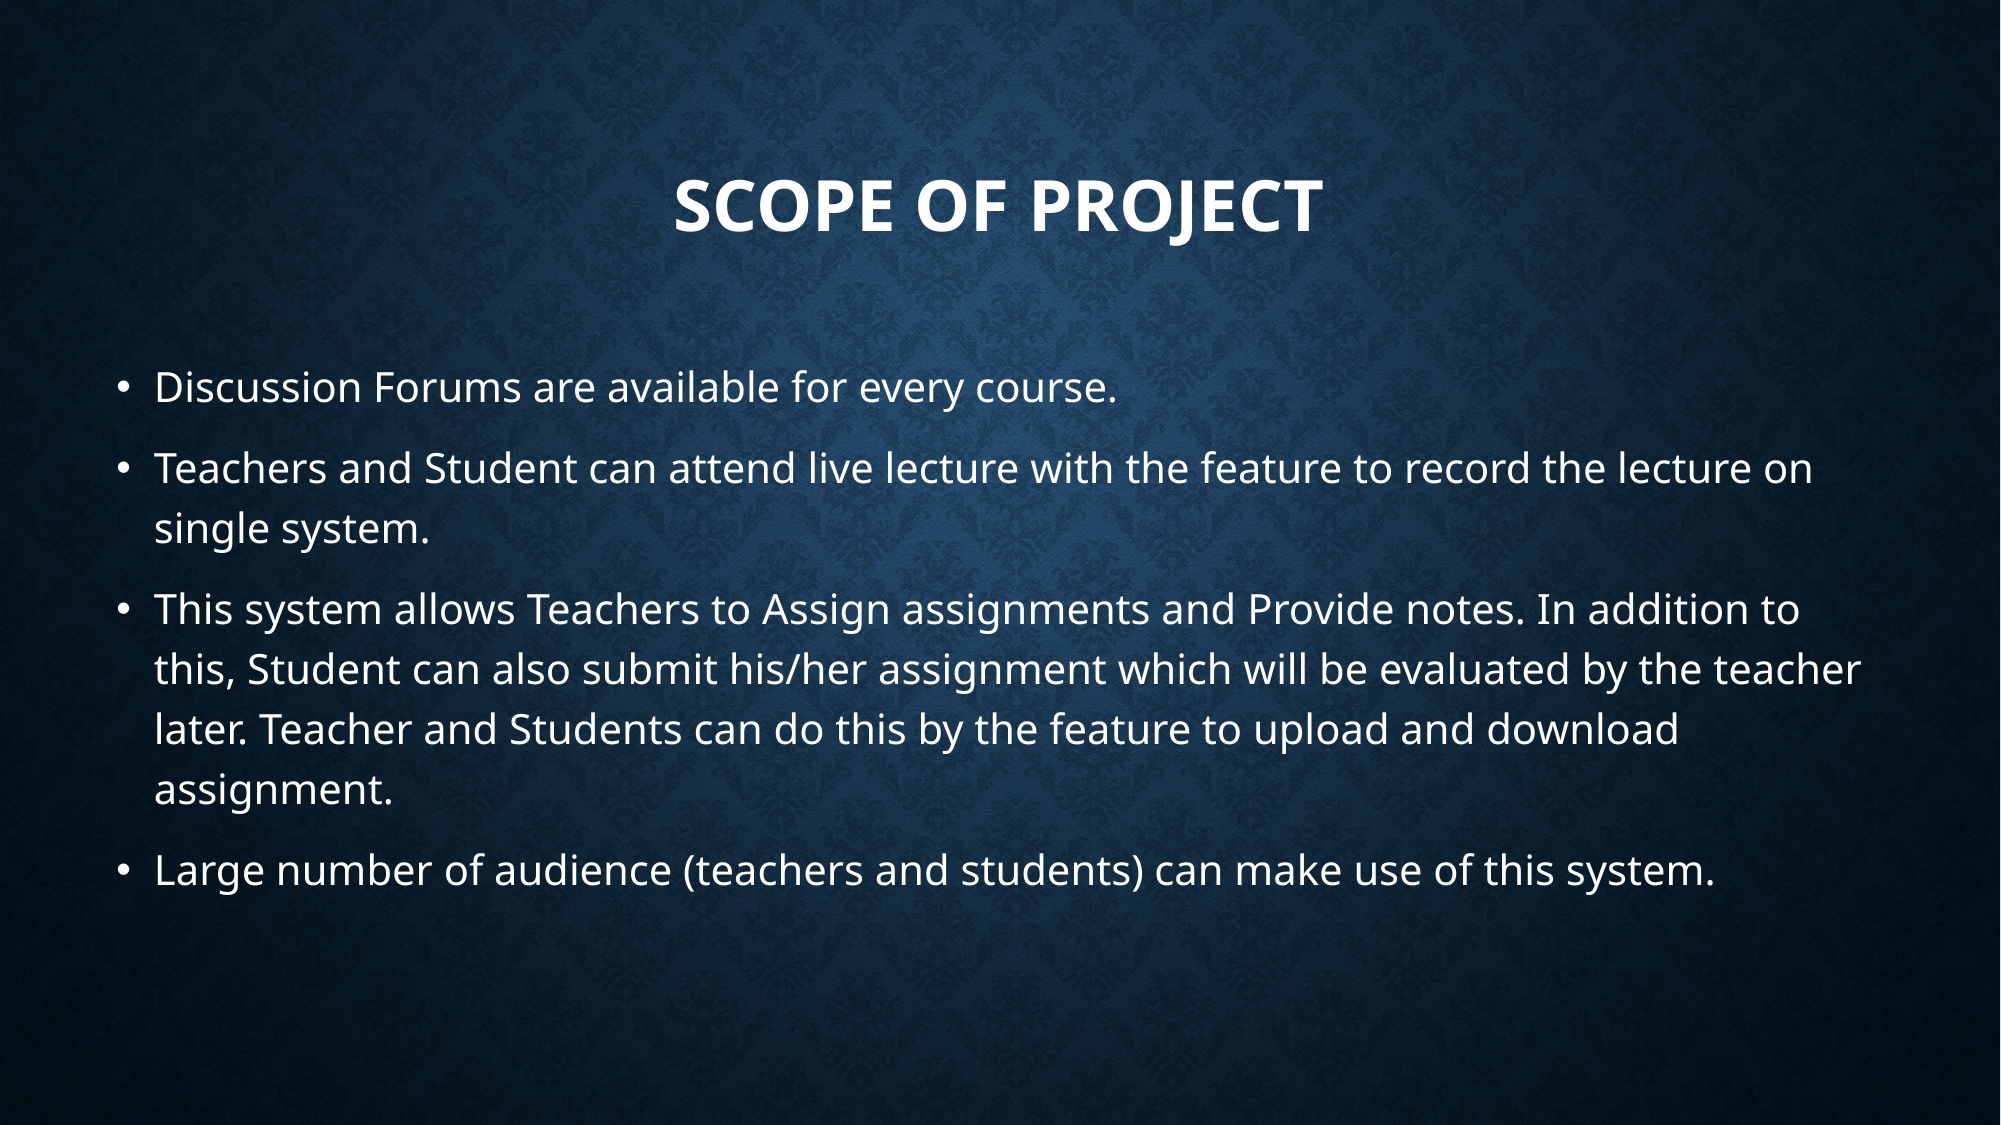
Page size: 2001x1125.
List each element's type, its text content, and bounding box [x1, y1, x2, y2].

title Scope of project [149, 99, 1849, 318]
list Discussion Forums are available for every course. Teachers and Student can attend live lecture with the feature to record the lecture on single system. This system allows Teachers to Assign assignments and Provide notes. In addition to this, Student can also submit his/her assignment which will be evaluated by the teacher later. Teacher and Students can do this by the feature to upload and download assignment. Large number of audience (teachers and students) can make use of this system. [101, 343, 1890, 1025]
